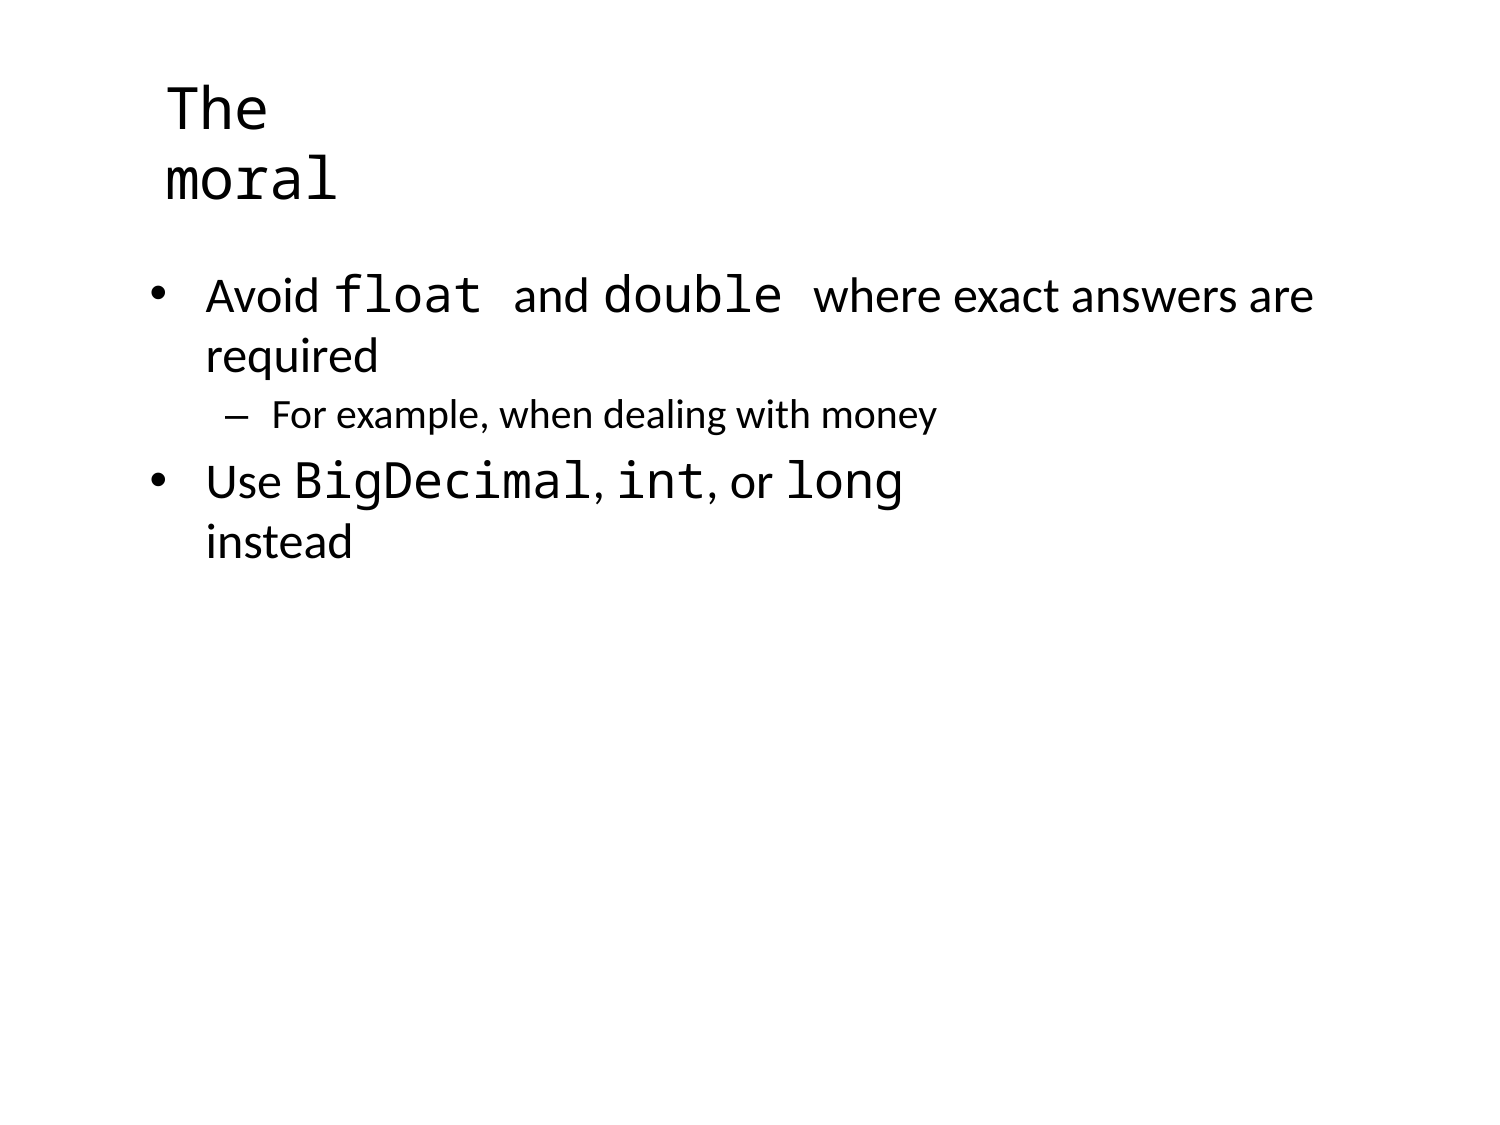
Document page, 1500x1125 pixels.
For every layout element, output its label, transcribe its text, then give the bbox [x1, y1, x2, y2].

text_box Avoid float and double where exact answers are required – For example, when dealing with money Use BigDecimal, int, or long instead [147, 262, 1447, 454]
text_box The moral [162, 70, 456, 147]
